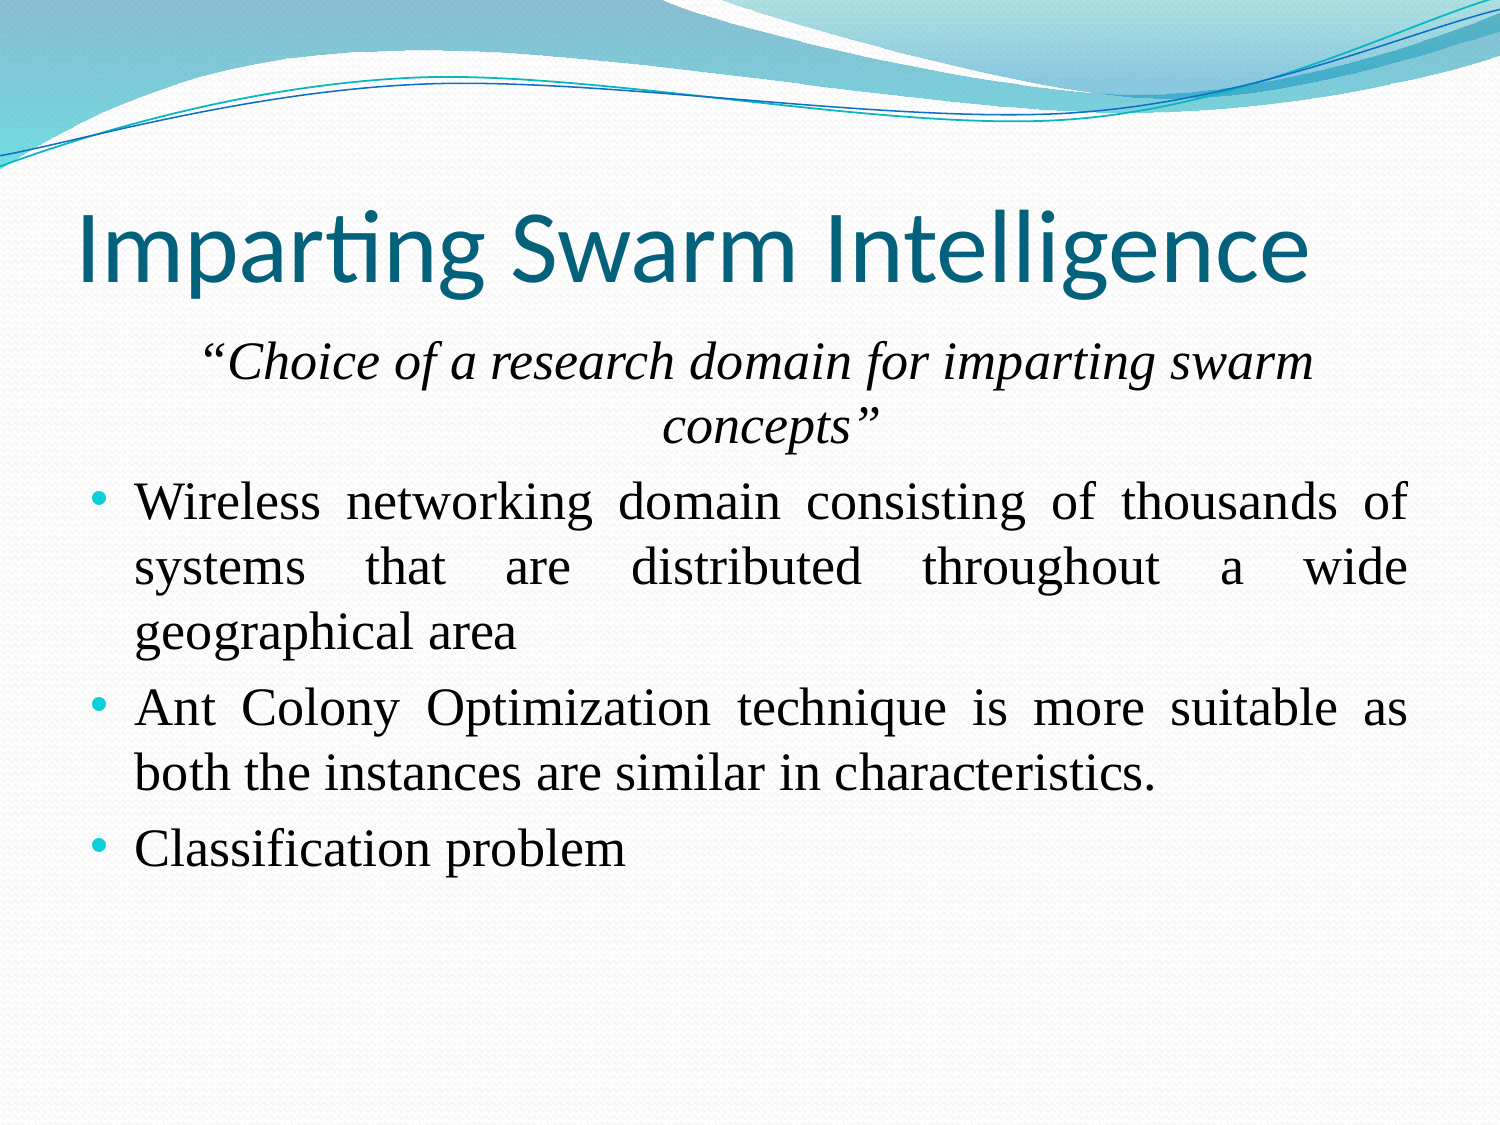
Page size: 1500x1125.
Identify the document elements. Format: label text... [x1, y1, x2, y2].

title Imparting Swarm Intelligence [74, 115, 1426, 304]
list “Choice of a research domain for imparting swarm concepts” Wireless networking domain consisting of thousands of systems that are distributed throughout a wide geographical area Ant Colony Optimization technique is more suitable as both the instances are similar in characteristics. Classification problem [74, 317, 1426, 1038]
